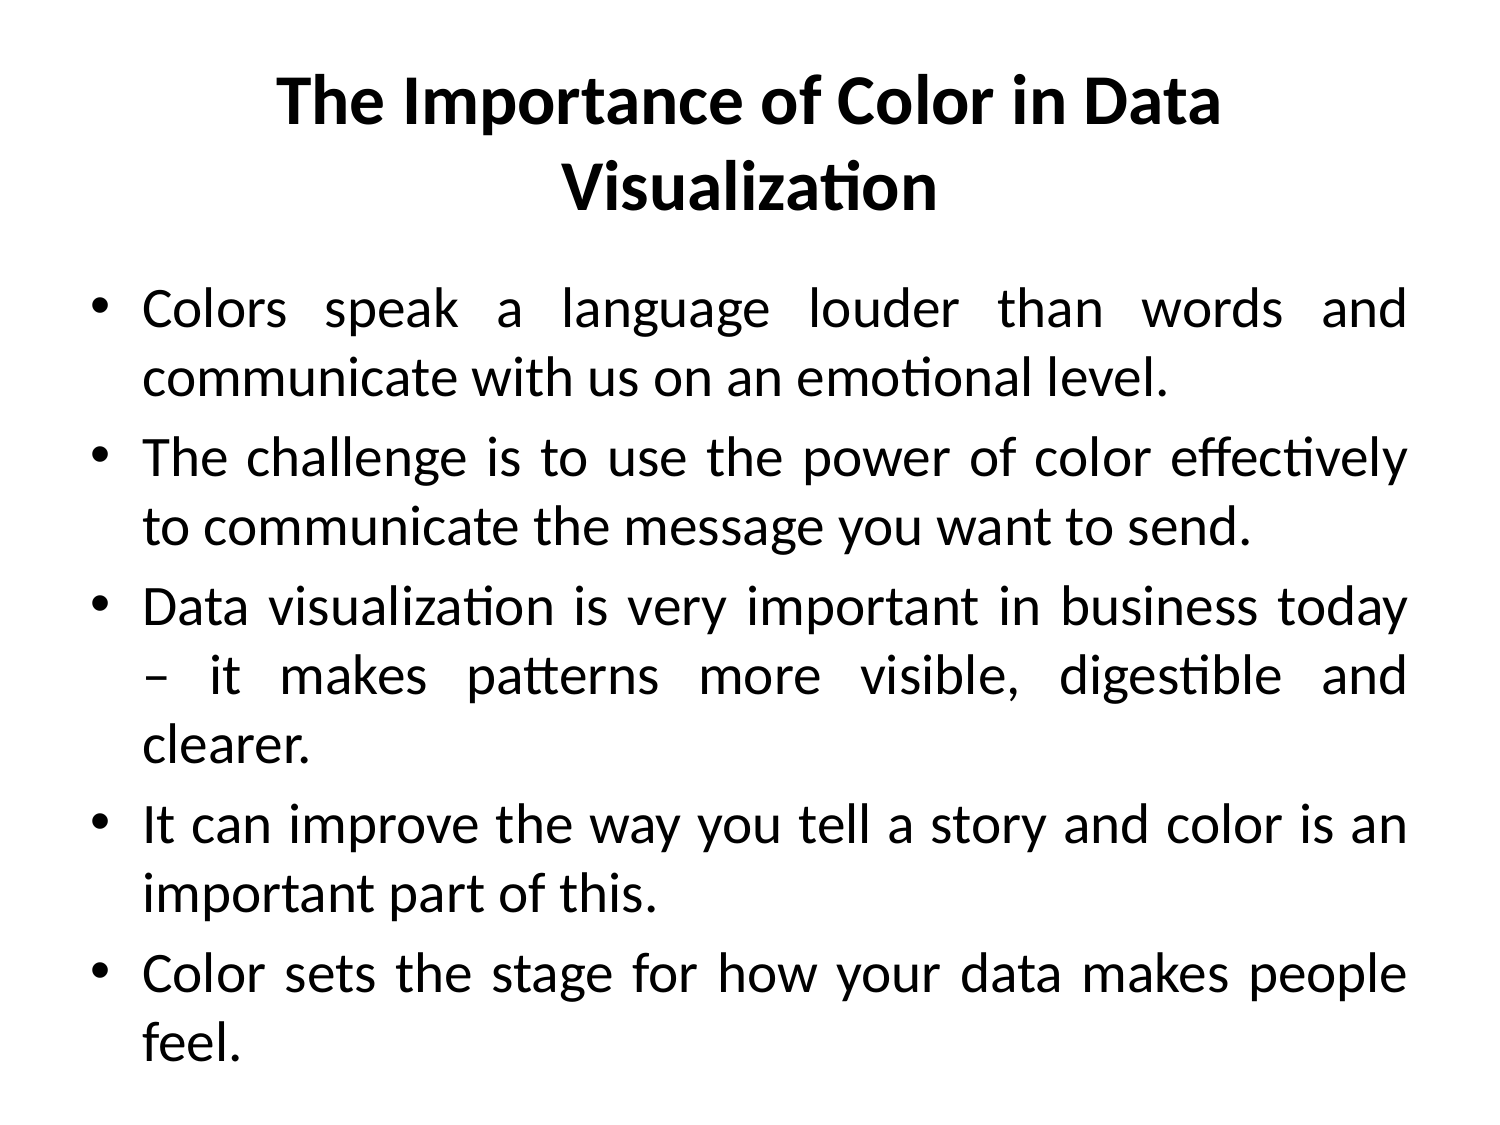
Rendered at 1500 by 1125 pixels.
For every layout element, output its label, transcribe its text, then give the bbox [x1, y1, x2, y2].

list Colors speak a language louder than words and communicate with us on an emotional level. The challenge is to use the power of color effectively to communicate the message you want to send. Data visualization is very important in business today – it makes patterns more visible, digestible and clearer. It can improve the way you tell a story and color is an important part of this. Color sets the stage for how your data makes people feel. [75, 262, 1425, 1094]
title The Importance of Color in Data Visualization [75, 45, 1425, 233]
